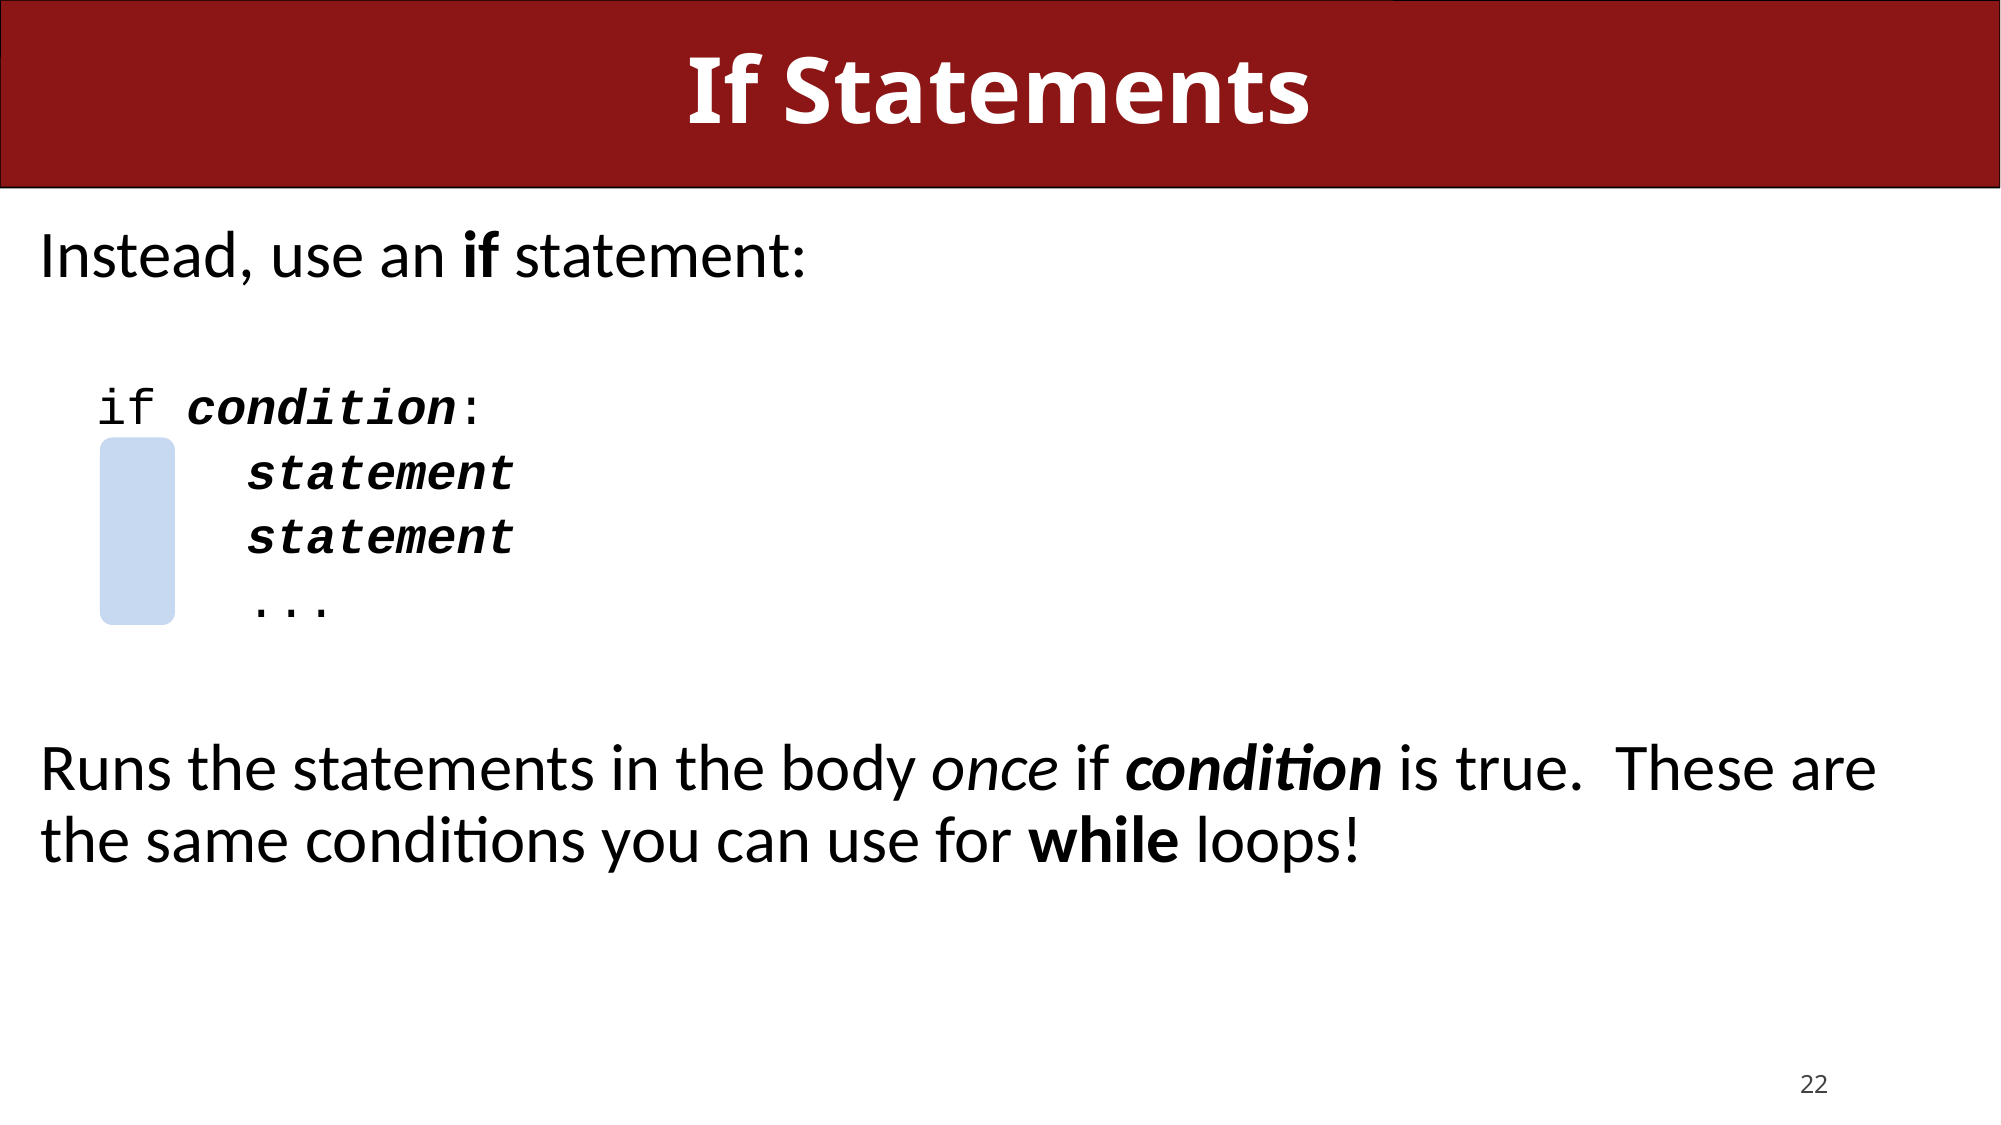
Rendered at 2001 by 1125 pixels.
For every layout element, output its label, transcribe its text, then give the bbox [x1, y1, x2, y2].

list Instead, use an if statement: if condition: statement statement ... Runs the statements in the body once if condition is true. These are the same conditions you can use for while loops! [24, 212, 1975, 1063]
title If Statements [75, 0, 1925, 188]
text_box [99, 437, 175, 625]
